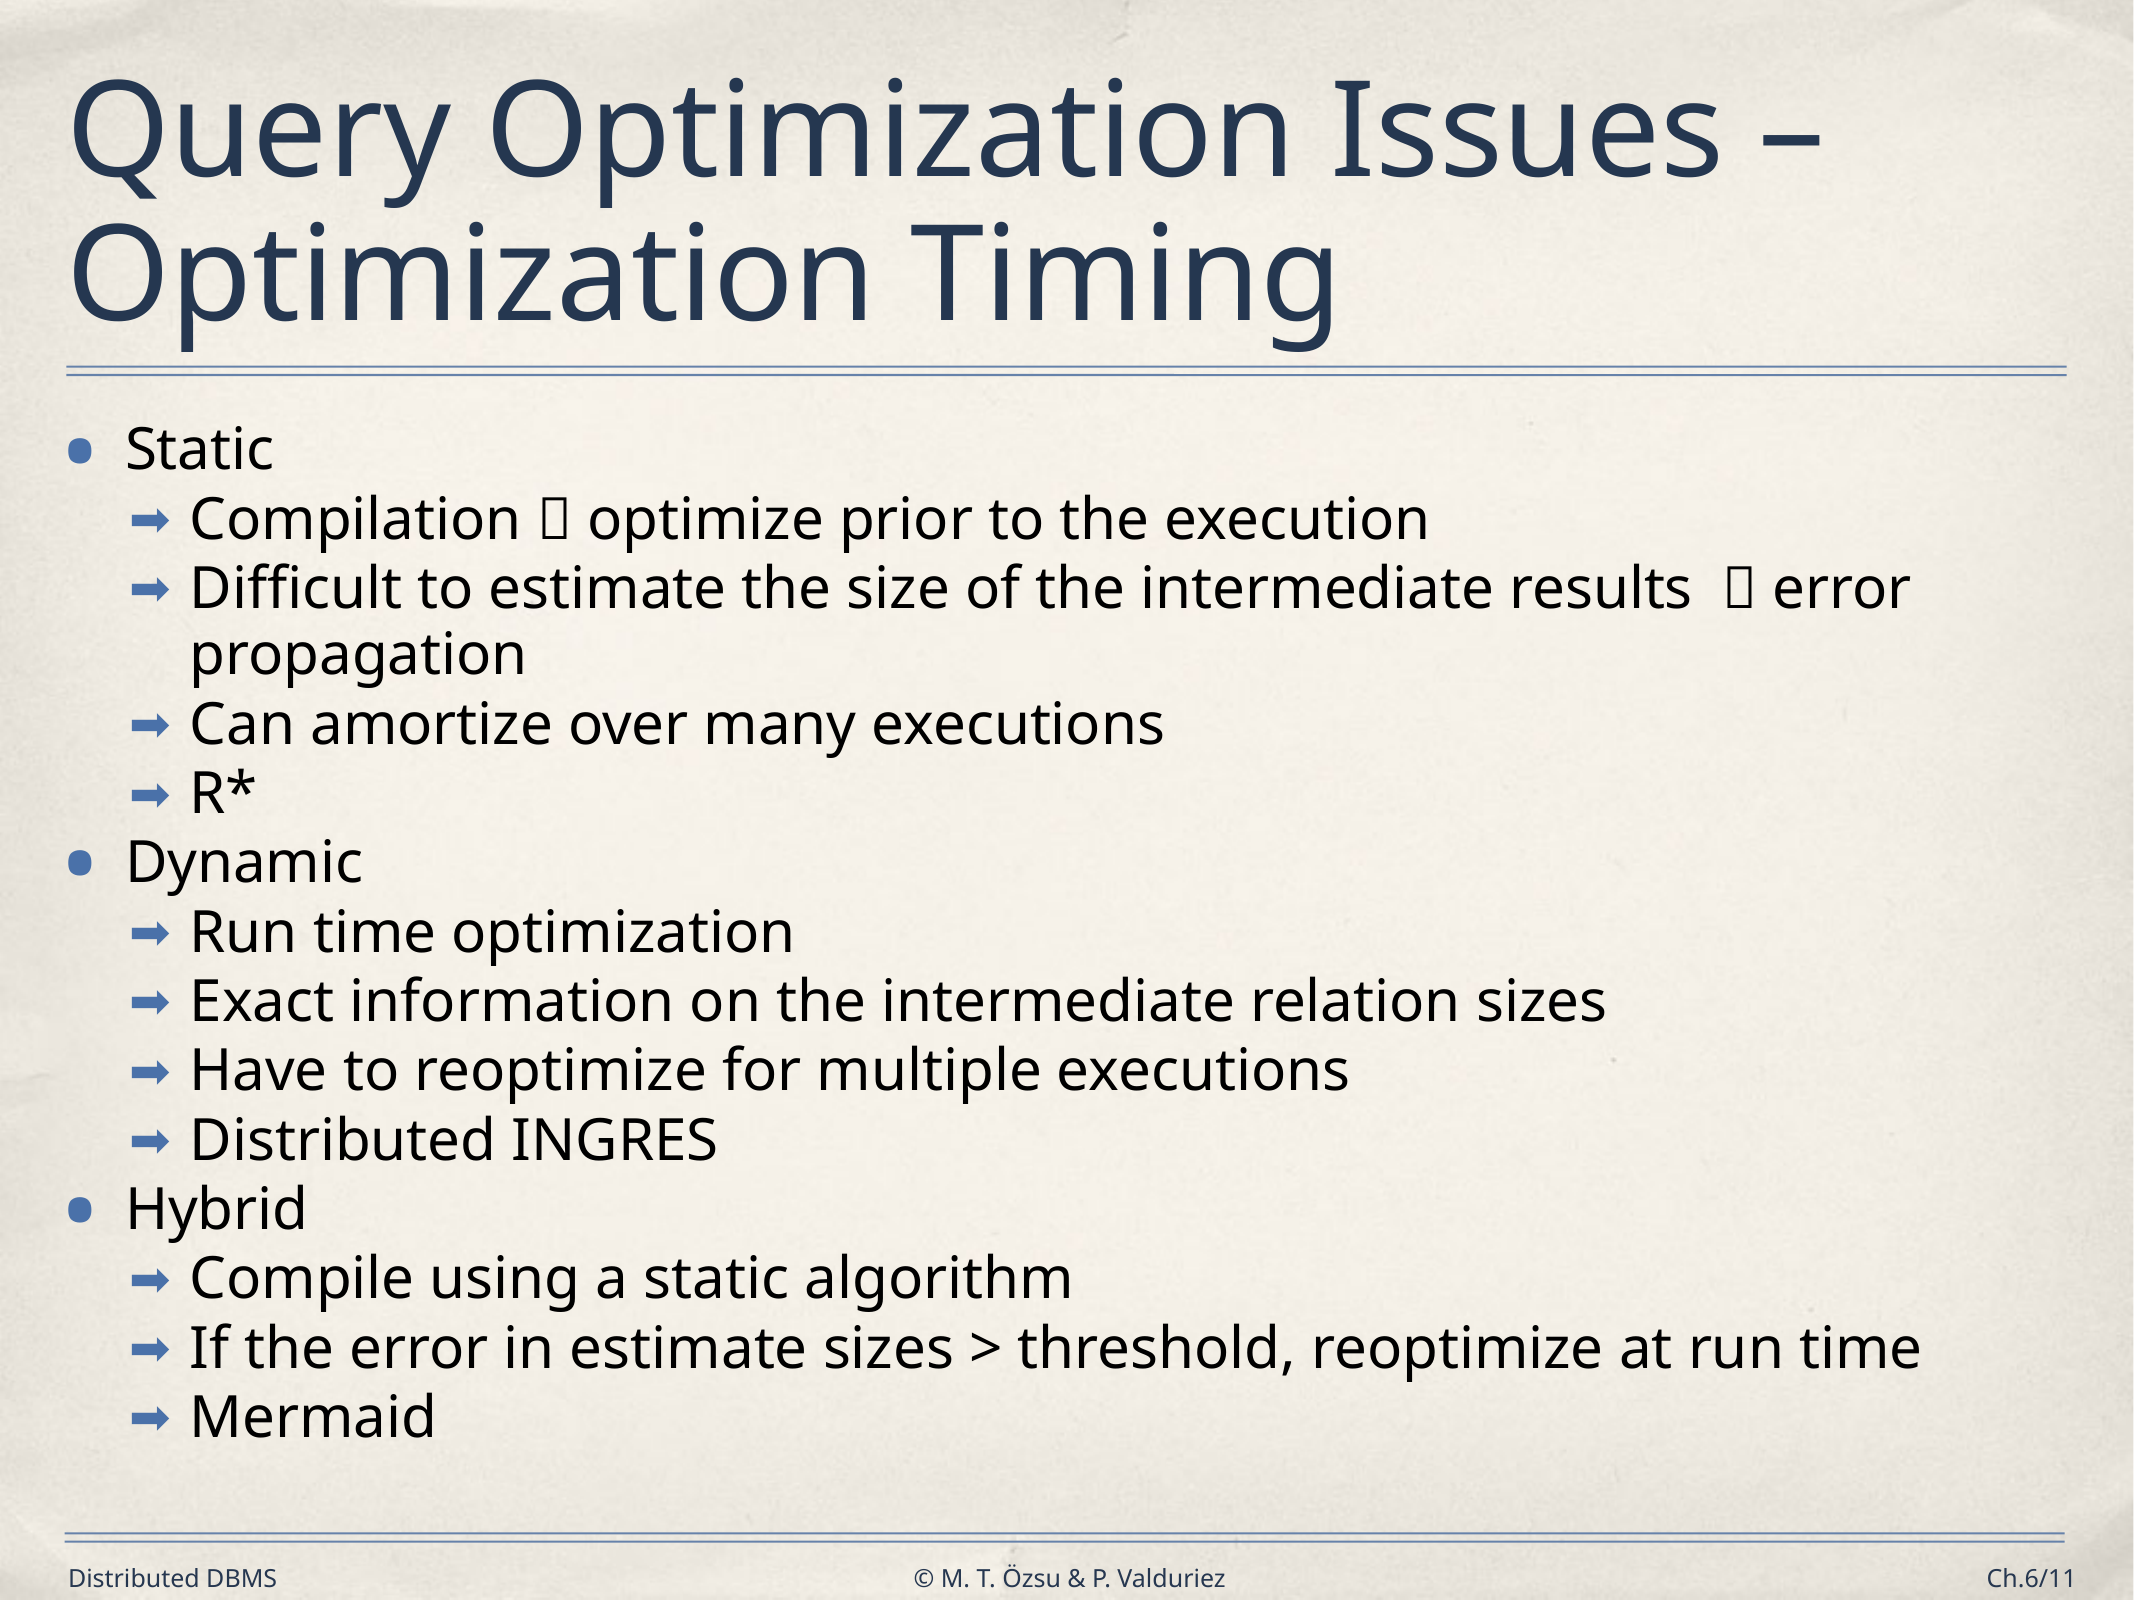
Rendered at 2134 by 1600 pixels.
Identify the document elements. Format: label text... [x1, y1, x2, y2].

list Static Compilation  optimize prior to the execution Difficult to estimate the size of the intermediate results  error propagation Can amortize over many executions R* Dynamic Run time optimization Exact information on the intermediate relation sizes Have to reoptimize for multiple executions Distributed INGRES Hybrid Compile using a static algorithm If the error in estimate sizes > threshold, reoptimize at run time Mermaid [56, 408, 2073, 1519]
title Query Optimization Issues – Optimization Timing [58, 72, 2075, 338]
picture [0, 0, 2134, 1600]
